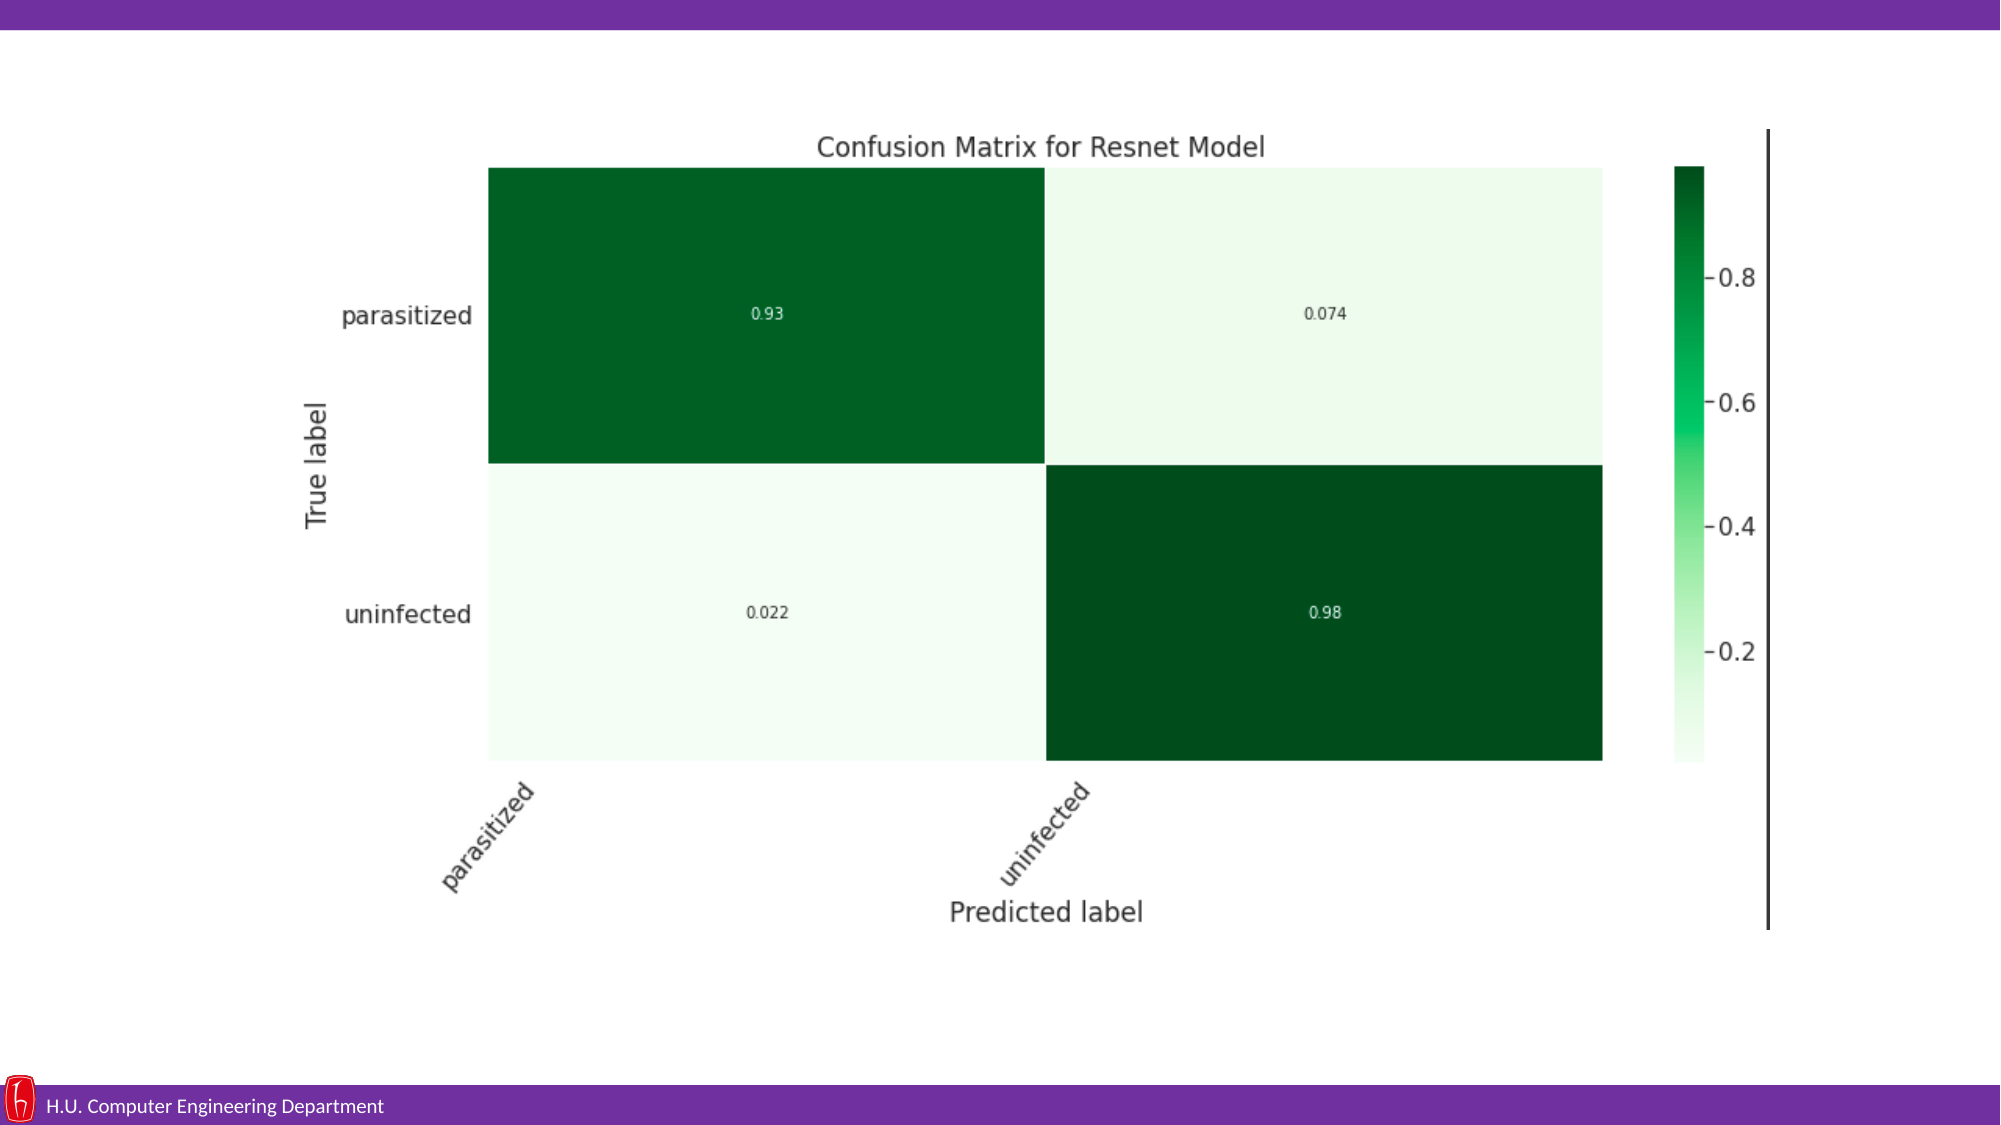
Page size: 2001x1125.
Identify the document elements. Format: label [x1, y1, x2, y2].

picture [297, 129, 1771, 931]
picture [4, 1075, 36, 1123]
